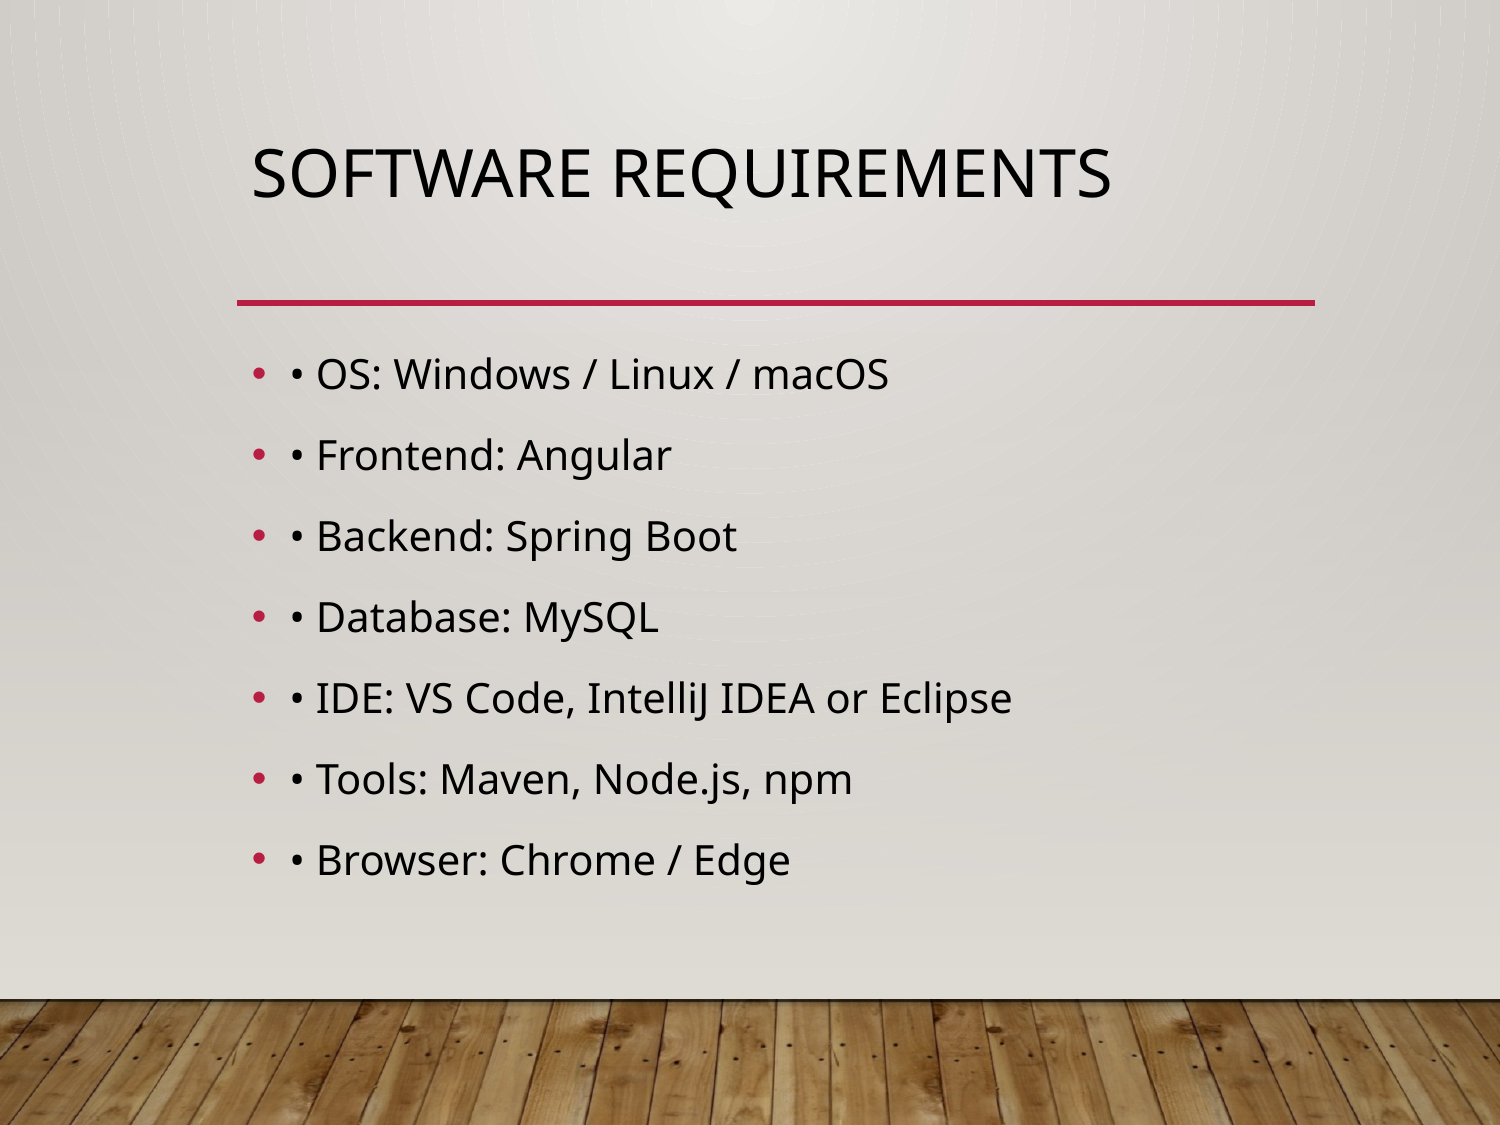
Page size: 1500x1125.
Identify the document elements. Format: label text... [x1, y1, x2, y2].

title Software Requirements [236, 131, 1315, 305]
list • OS: Windows / Linux / macOS • Frontend: Angular • Backend: Spring Boot • Database: MySQL • IDE: VS Code, IntelliJ IDEA or Eclipse • Tools: Maven, Node.js, npm • Browser: Chrome / Edge [236, 330, 1315, 897]
picture [0, 999, 1500, 1125]
